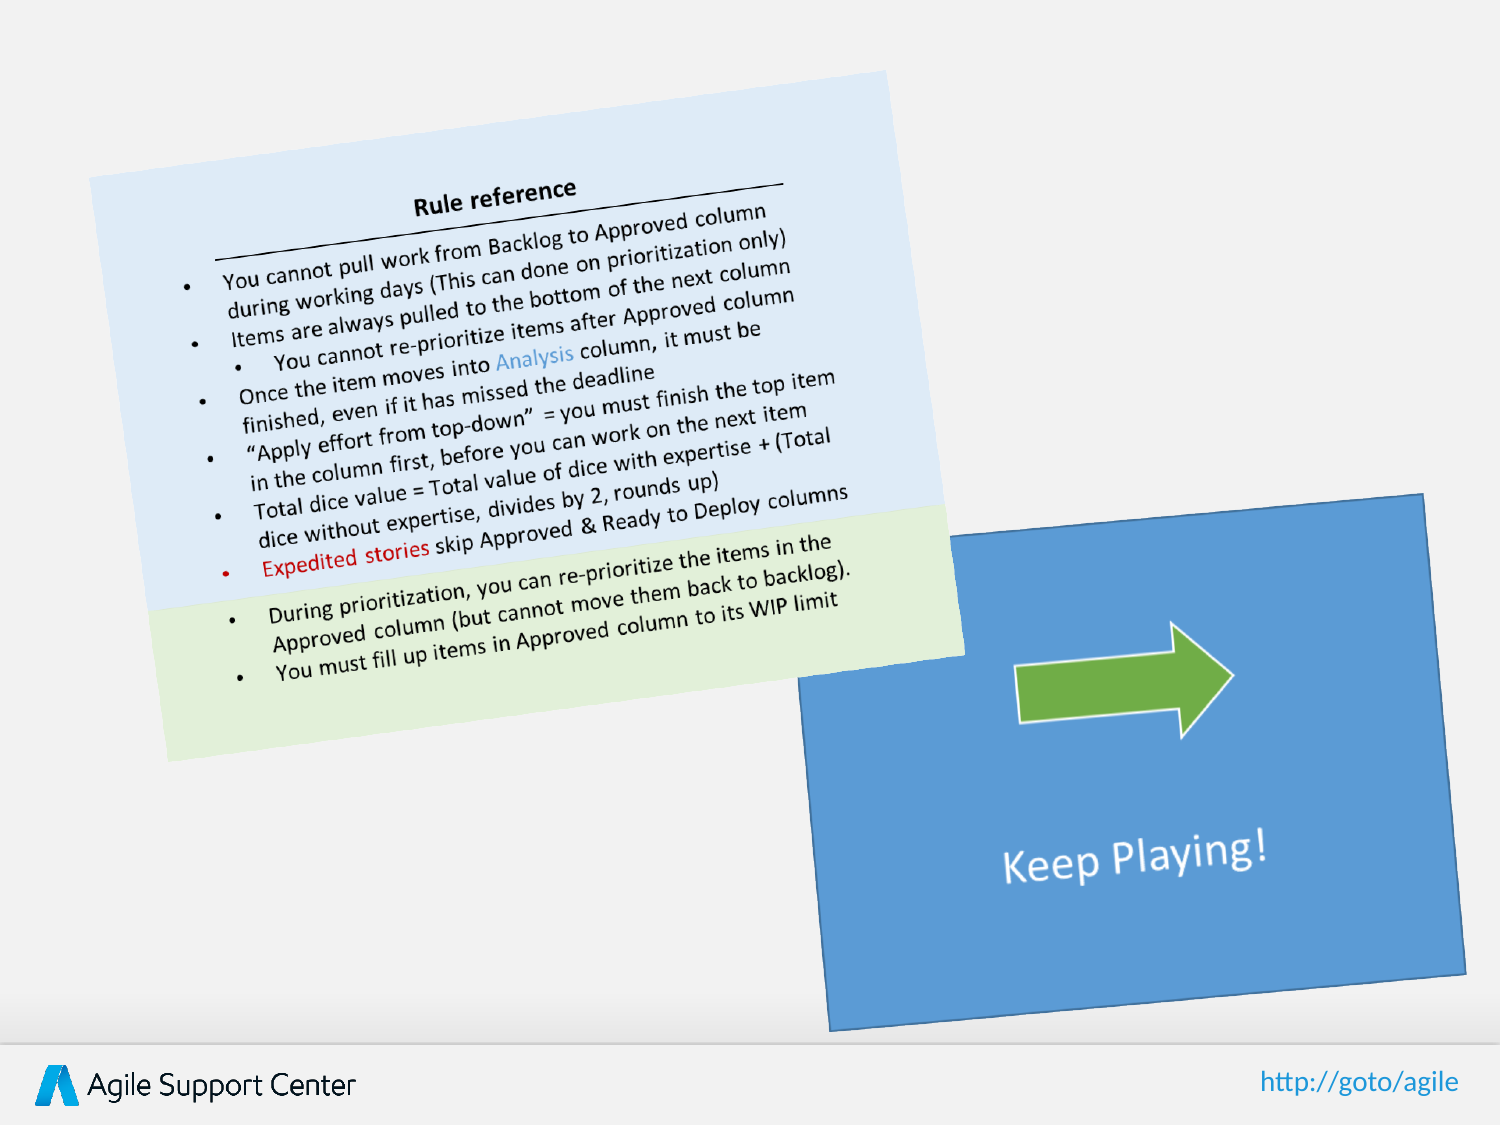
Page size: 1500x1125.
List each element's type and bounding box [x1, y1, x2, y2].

picture [61, 1065, 356, 1106]
picture [51, 1086, 63, 1106]
picture [35, 1065, 47, 1099]
picture [90, 70, 1466, 1032]
